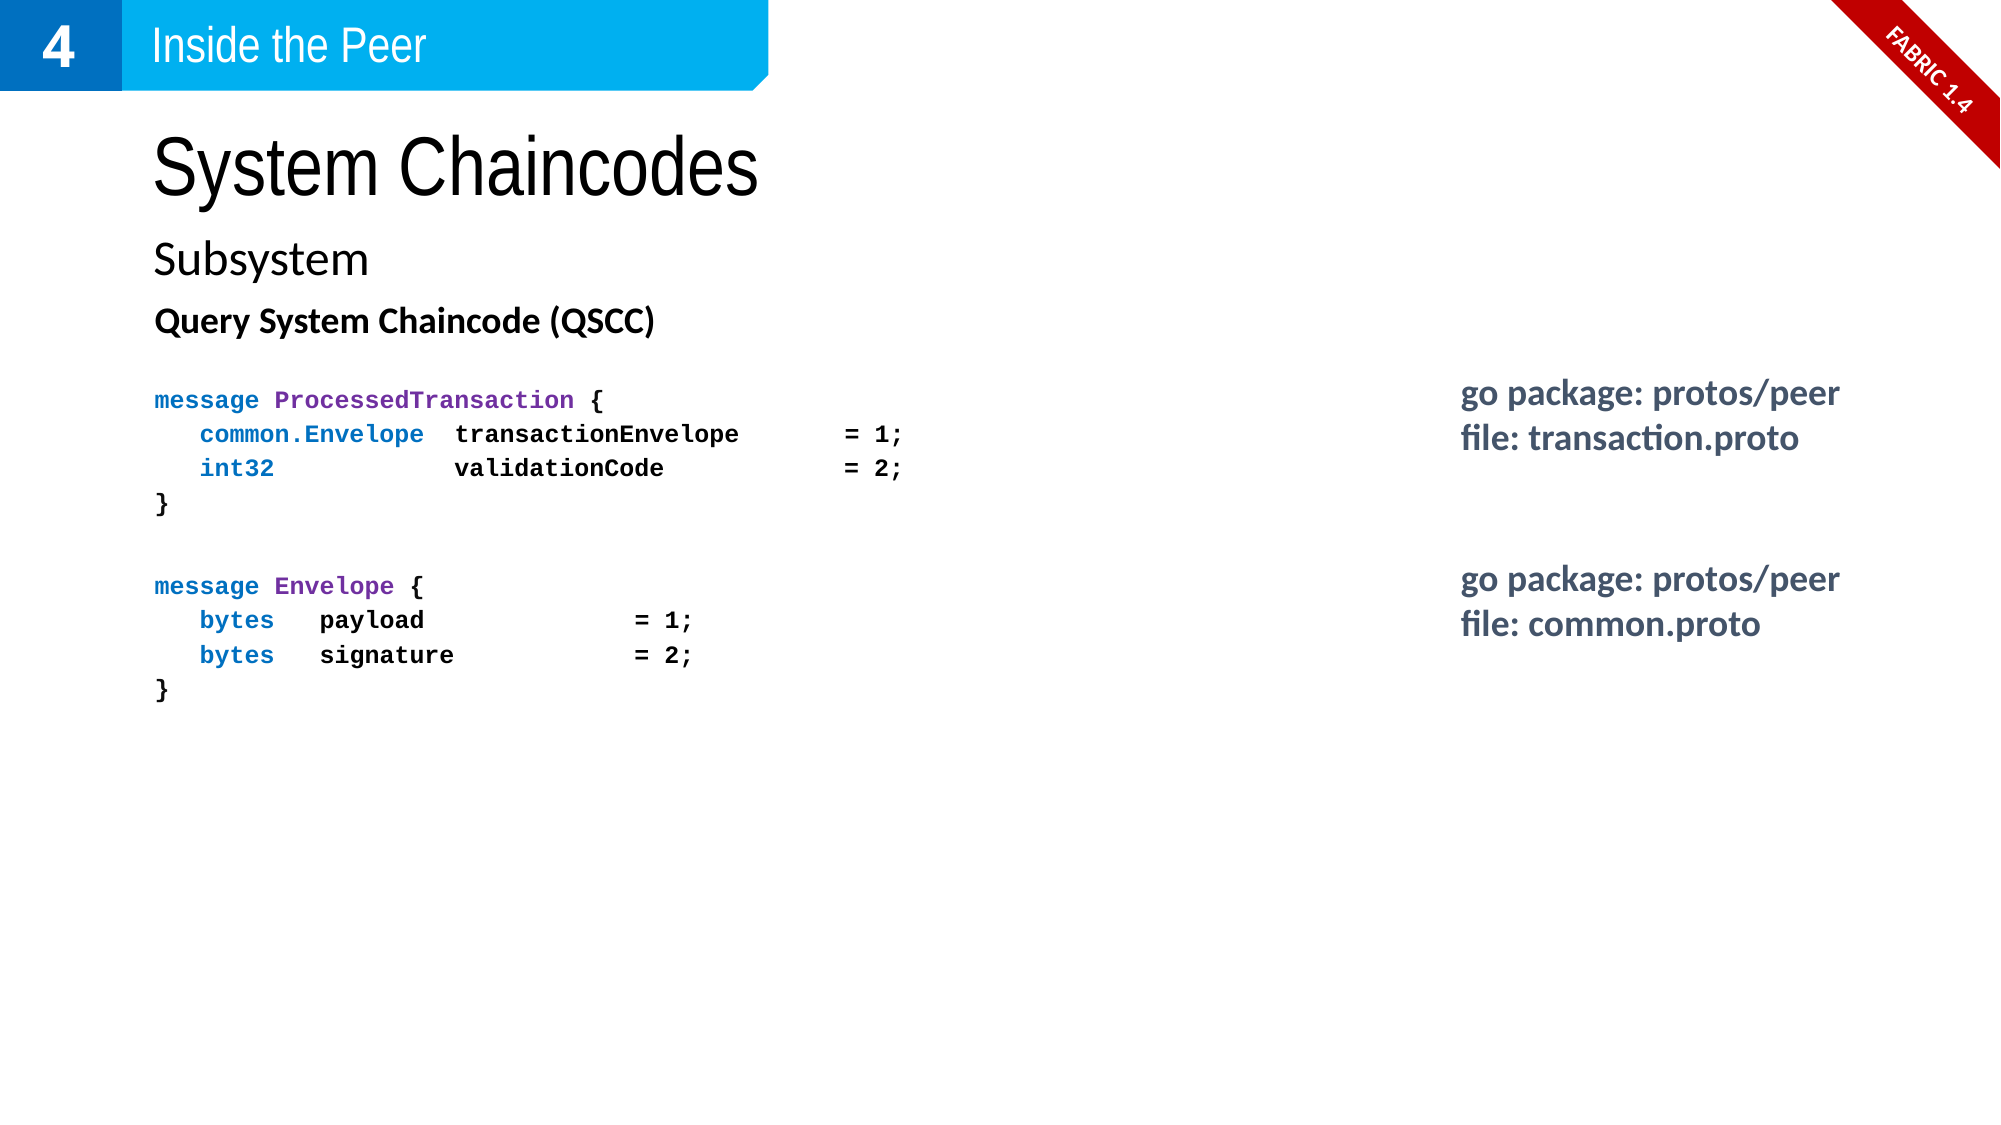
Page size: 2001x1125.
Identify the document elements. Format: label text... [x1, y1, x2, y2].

title System Chaincodes [137, 59, 1863, 278]
text_box message Envelope { bytes payload = 1; bytes signature = 2; } [139, 562, 1886, 710]
text_box go package: protos/peer file: transaction.proto [1446, 360, 1856, 466]
text_box FABRIC 1.4 [1831, 0, 2000, 169]
text_box message ProcessedTransaction { common.Envelope transactionEnvelope = 1; int32 validationCode = 2; } [139, 376, 1886, 524]
text_box go package: protos/peer file: common.proto [1446, 546, 1856, 652]
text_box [0, 0, 768, 91]
text_box Subsystem [138, 218, 385, 294]
text_box Query System Chaincode (QSCC) [139, 288, 671, 349]
